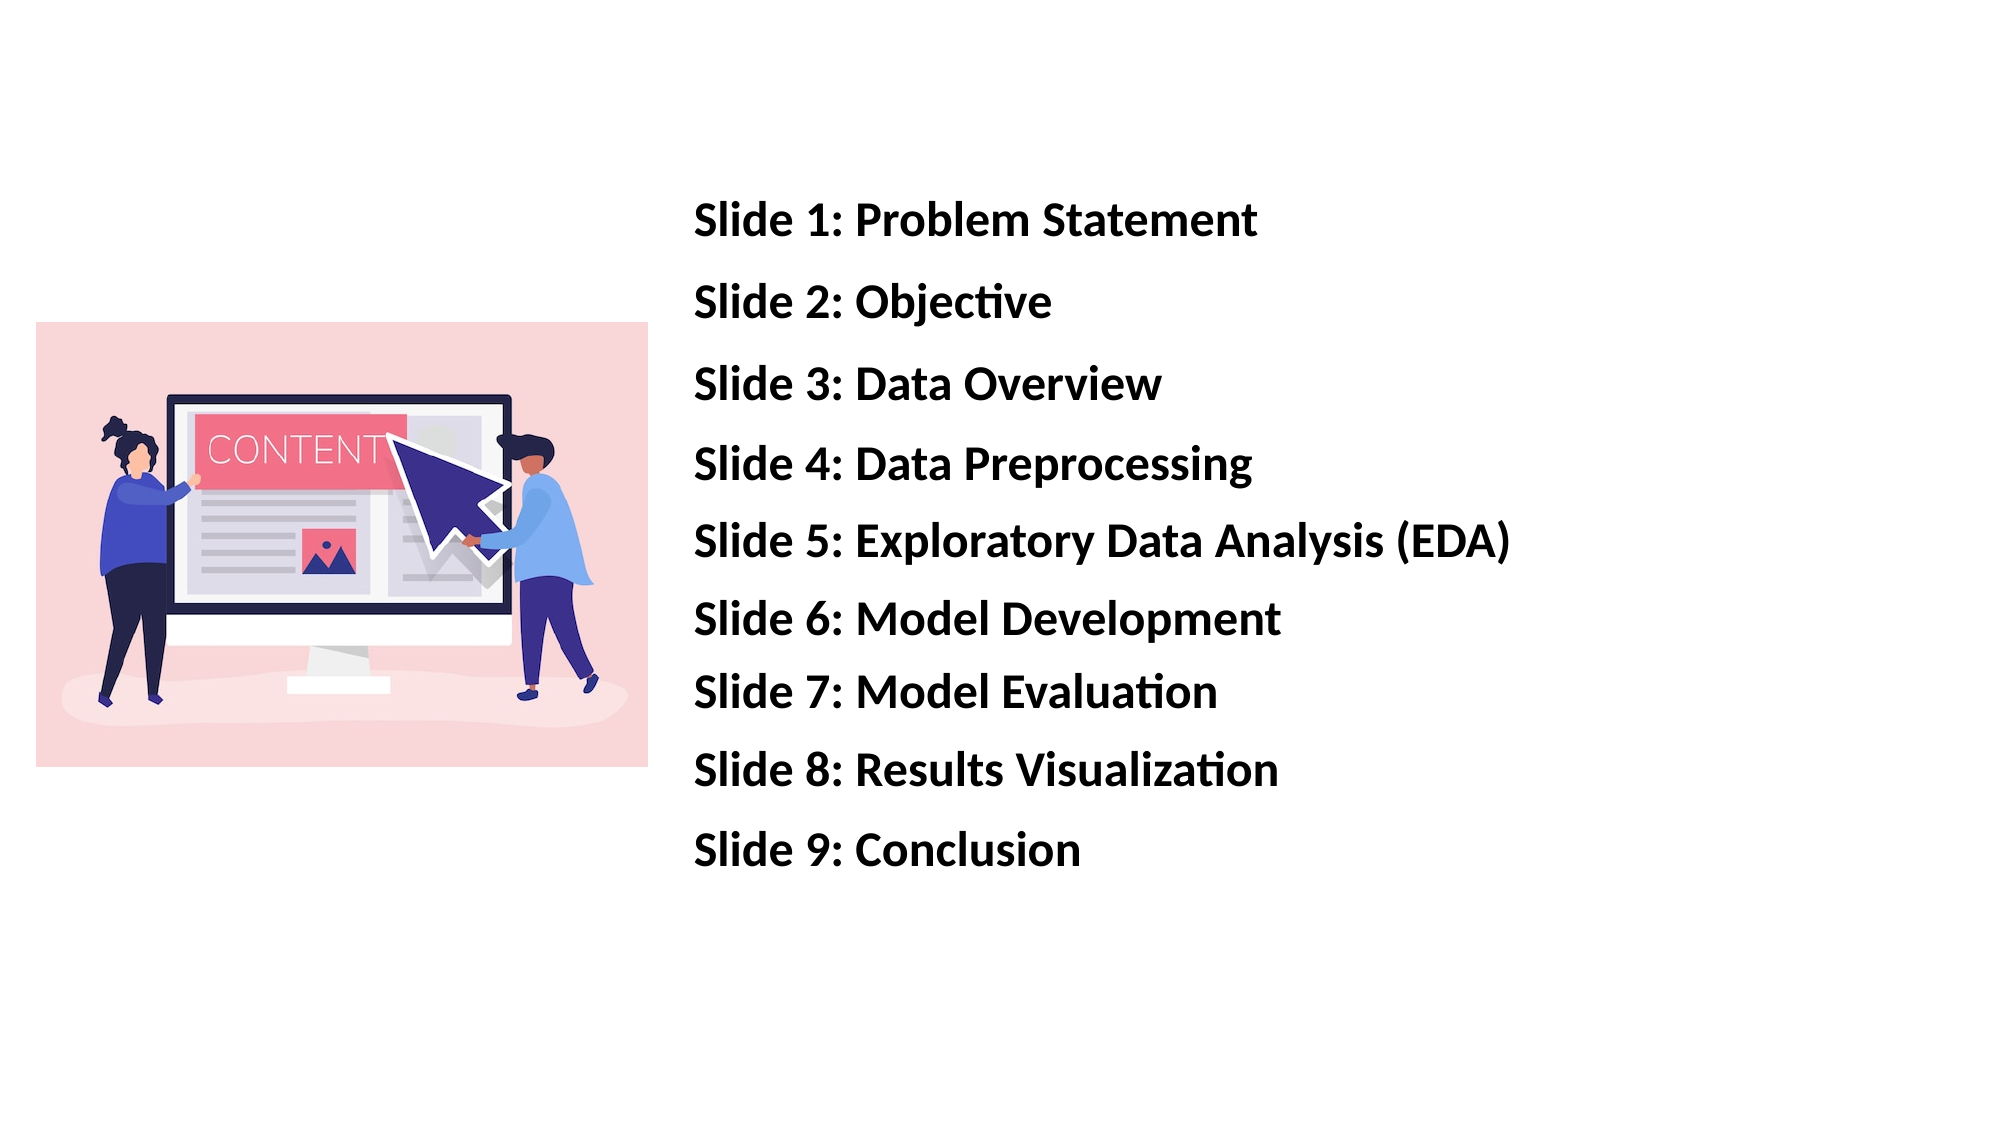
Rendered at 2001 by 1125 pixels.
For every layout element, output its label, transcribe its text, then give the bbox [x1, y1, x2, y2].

text_box Slide 9: Conclusion [679, 808, 1679, 884]
text_box Slide 5: Exploratory Data Analysis (EDA) [679, 500, 1679, 575]
text_box Slide 1: Problem Statement [679, 179, 1679, 255]
text_box Slide 3: Data Overview [679, 343, 1679, 419]
text_box Slide 6: Model Development [679, 577, 1679, 651]
text_box Slide 2: Objective [679, 261, 1679, 337]
text_box Slide 8: Results Visualization [679, 728, 1679, 804]
picture [36, 322, 648, 767]
text_box Slide 4: Data Preprocessing [679, 422, 1679, 498]
text_box Slide 7: Model Evaluation [679, 651, 1679, 726]
